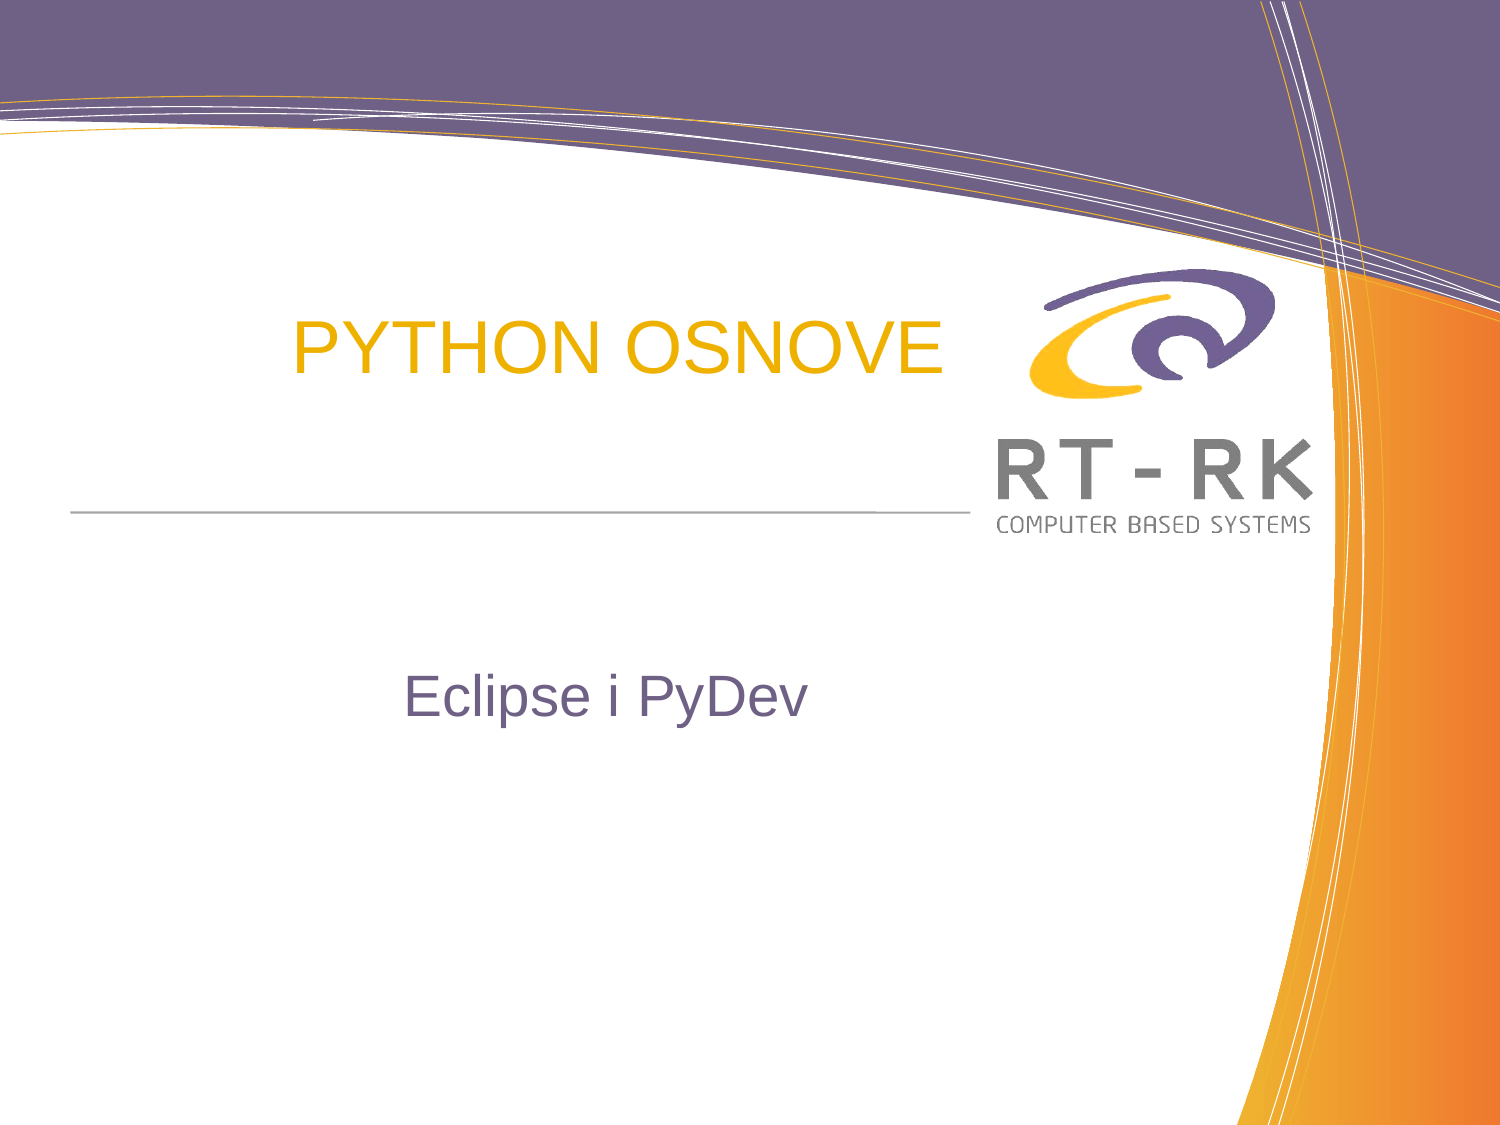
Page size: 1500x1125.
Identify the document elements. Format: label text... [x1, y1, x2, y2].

title Python osnove [75, 233, 961, 475]
subtitle Eclipse i PyDev [74, 549, 1139, 838]
